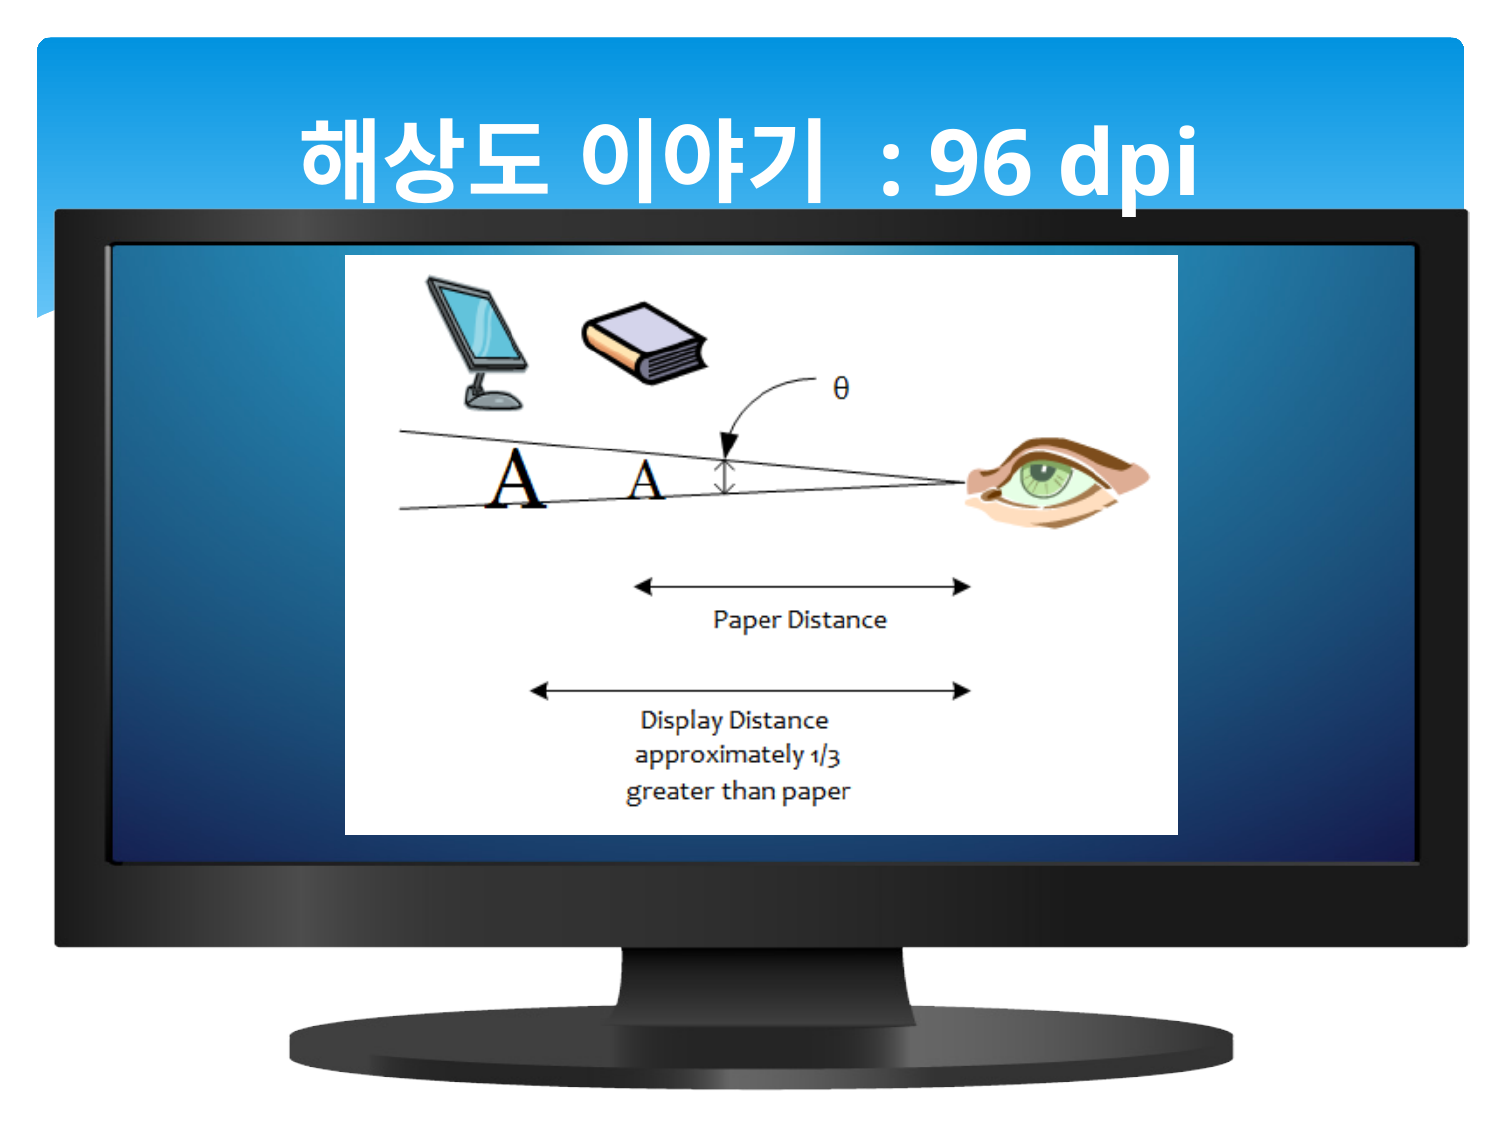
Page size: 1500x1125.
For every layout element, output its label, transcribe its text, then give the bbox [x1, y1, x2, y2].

picture [52, 207, 1471, 1092]
title 해상도 이야기 : 96 dpi [75, 55, 1425, 205]
